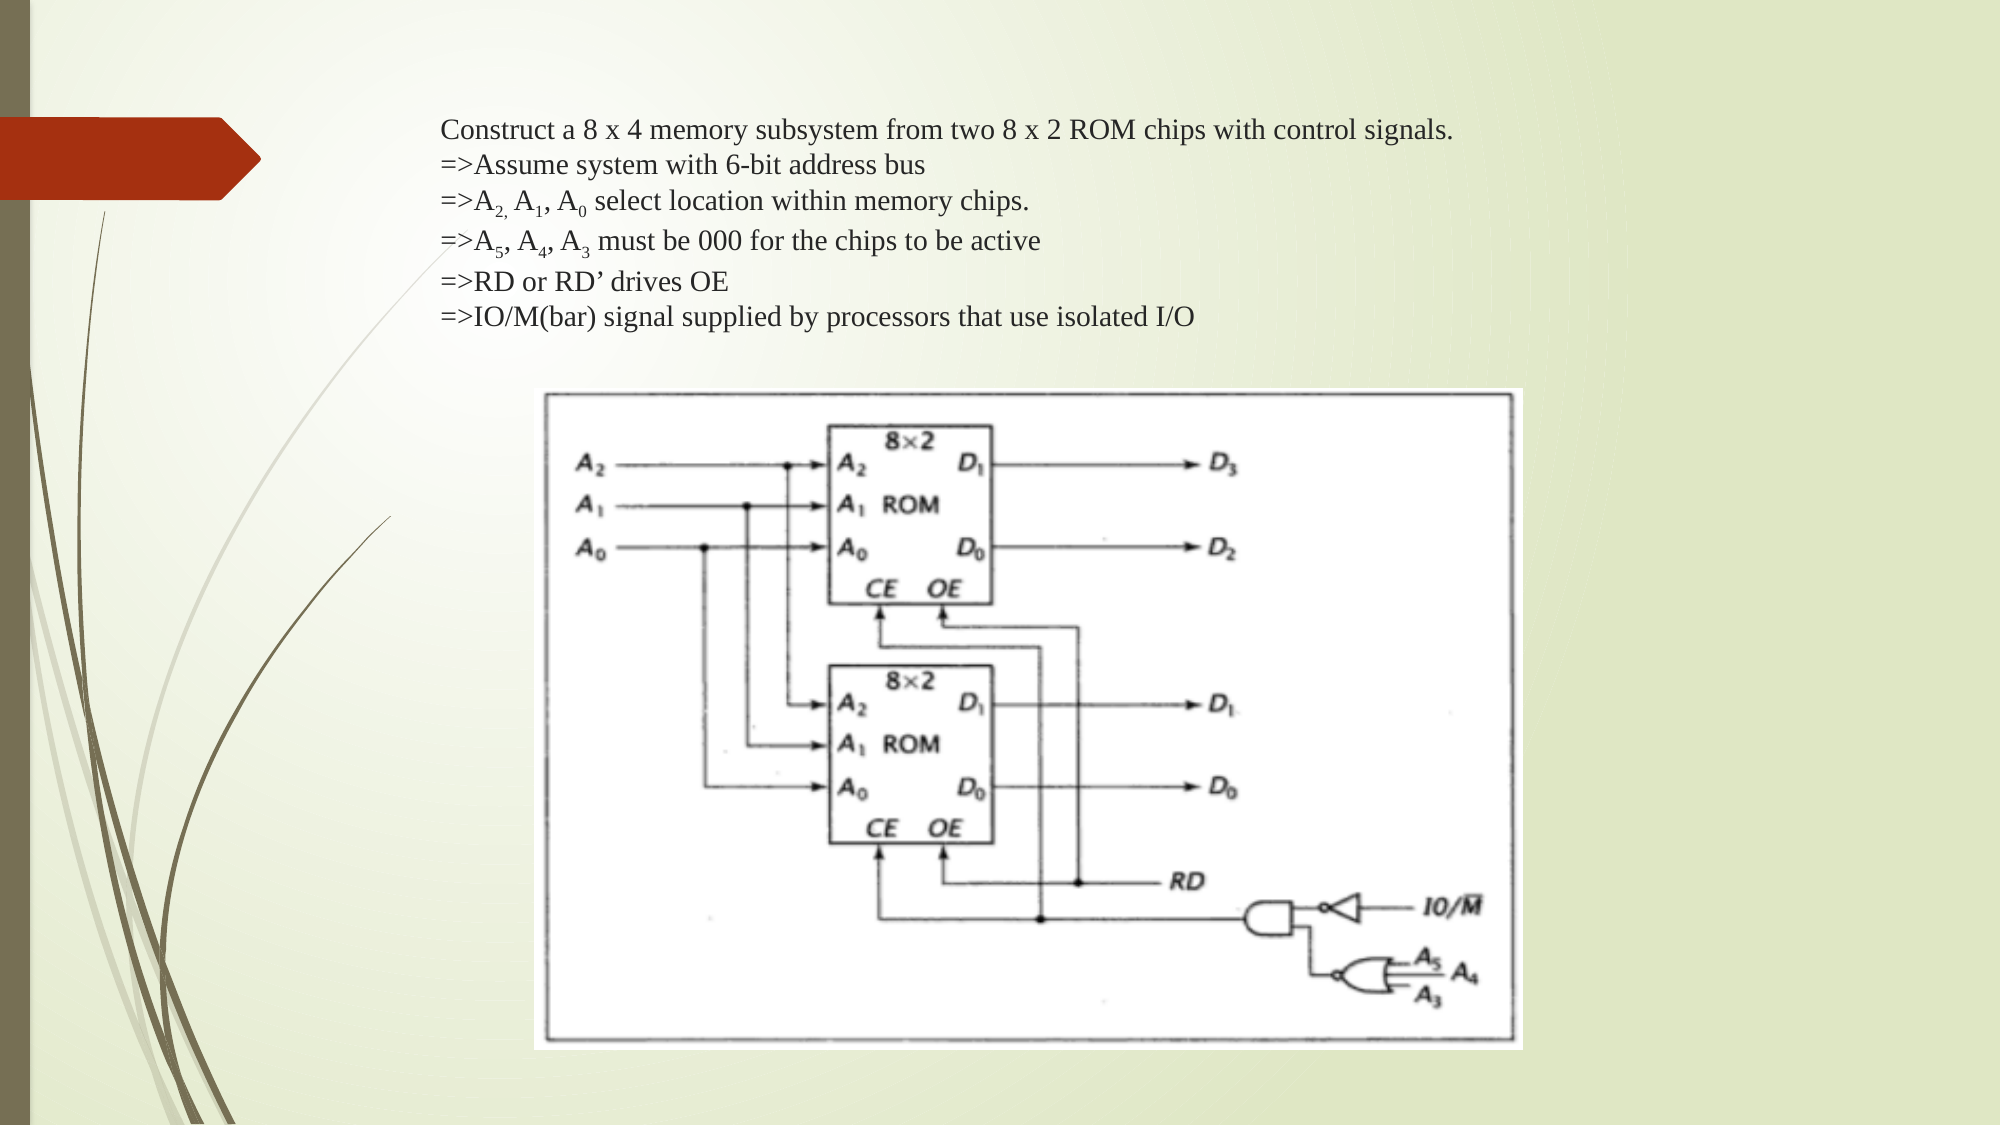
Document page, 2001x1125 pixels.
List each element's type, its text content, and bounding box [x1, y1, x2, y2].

title Construct a 8 x 4 memory subsystem from two 8 x 2 ROM chips with control signals. =>Assume system with 6-bit address bus =>A2, A1, A0 select location within memory chips. =>A5, A4, A3 must be 000 for the chips to be active =>RD or RD’ drives OE =>IO/M(bar) signal supplied by processors that use isolated I/O [425, 102, 1888, 377]
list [534, 388, 1523, 1051]
